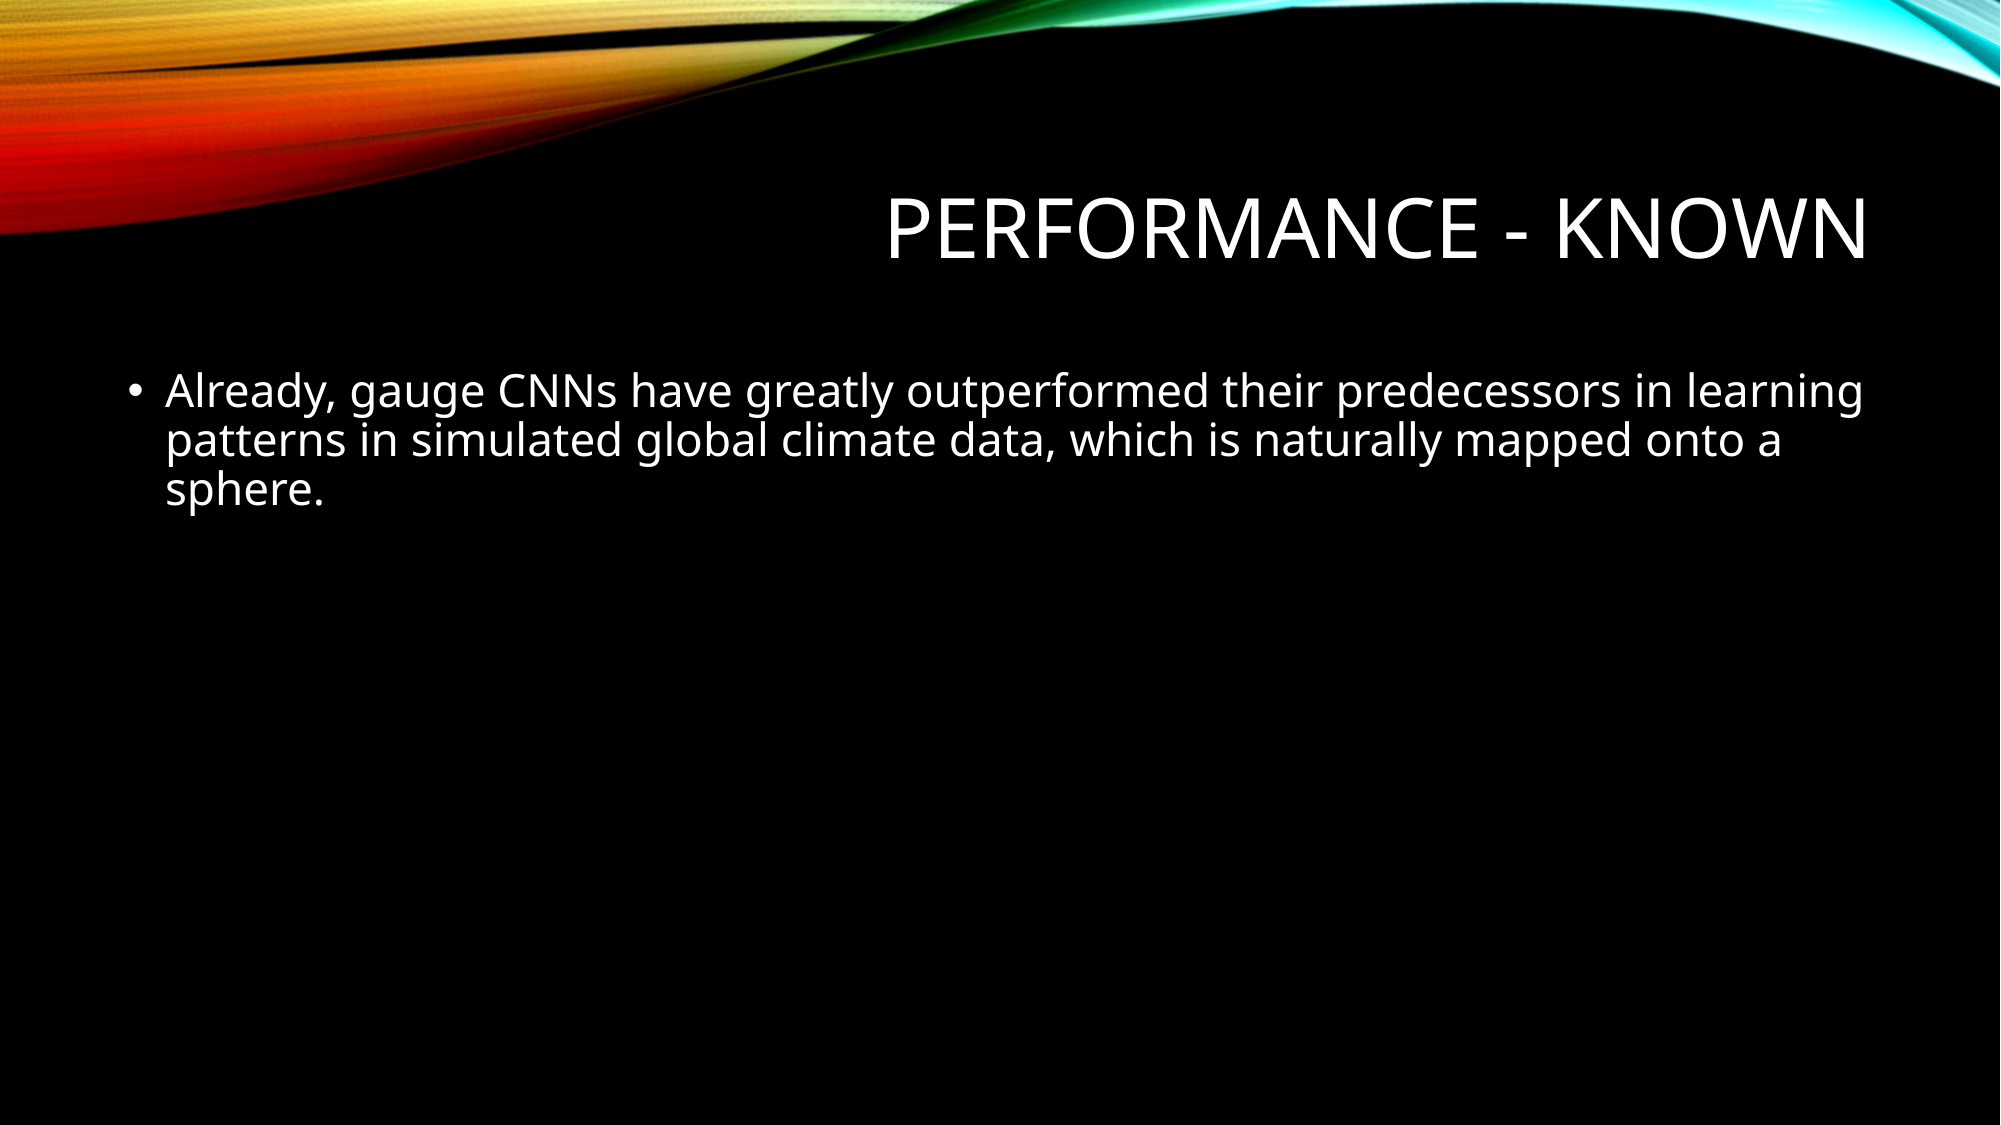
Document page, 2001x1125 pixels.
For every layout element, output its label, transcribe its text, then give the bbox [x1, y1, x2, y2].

picture [0, 0, 2000, 237]
title Performance - KNOWN [474, 125, 1888, 338]
list Already, gauge CNNs have greatly outperformed their predecessors in learning patterns in simulated global climate data, which is naturally mapped onto a sphere. [112, 360, 1888, 1021]
